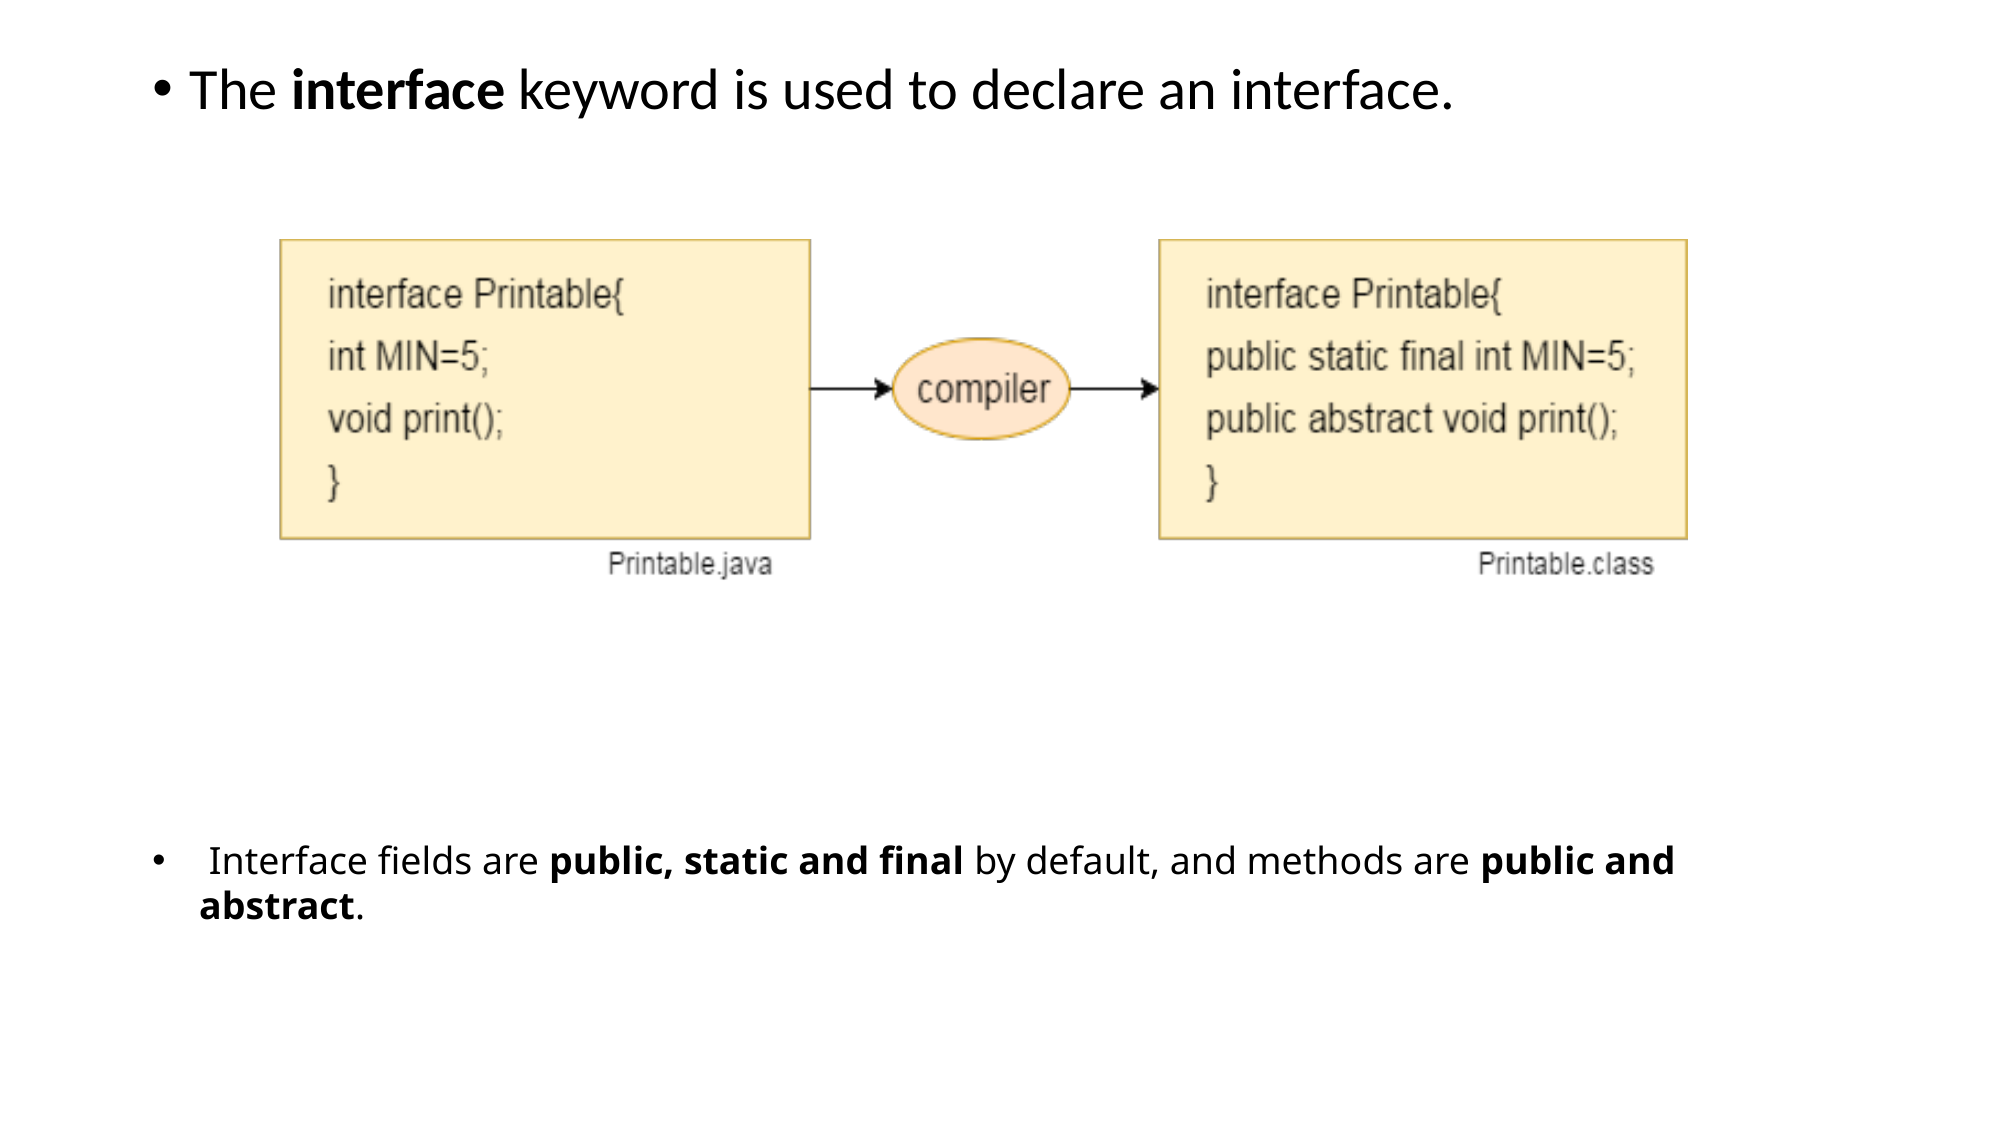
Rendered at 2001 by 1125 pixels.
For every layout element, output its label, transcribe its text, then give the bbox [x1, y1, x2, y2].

text_box Interface fields are public, static and final by default, and methods are public and abstract. [137, 829, 1816, 935]
picture [276, 239, 1688, 590]
list The interface keyword is used to declare an interface. [137, 51, 1863, 1014]
